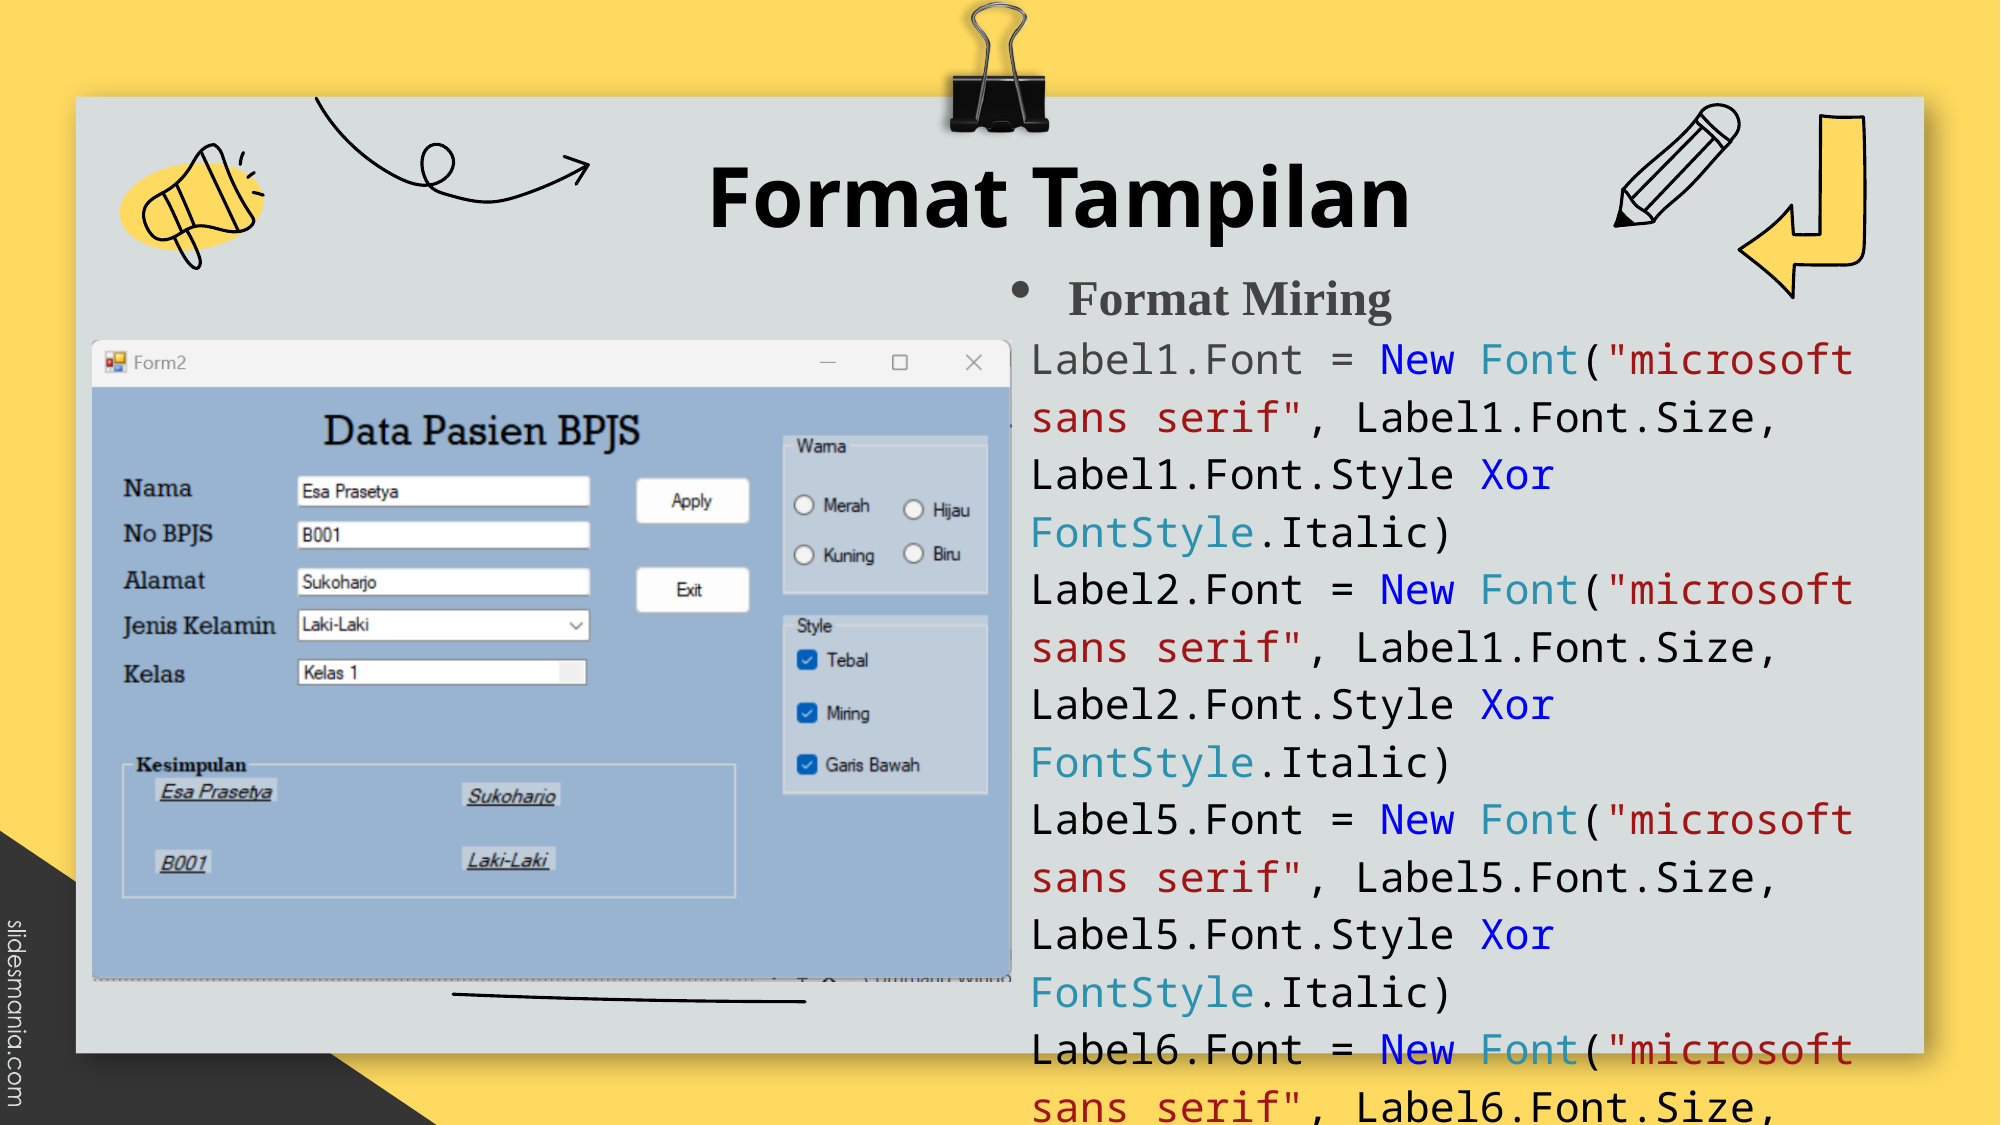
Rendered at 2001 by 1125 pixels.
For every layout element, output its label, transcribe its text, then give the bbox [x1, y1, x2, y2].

title Format Tampilan [207, 124, 1936, 242]
text_box [453, 994, 806, 1002]
text_box Format Miring Label1.Font = New Font("microsoft sans serif", Label1.Font.Size, Label1.Font.Style Xor FontStyle.Italic) Label2.Font = New Font("microsoft sans serif", Label1.Font.Size, Label2.Font.Style Xor FontStyle.Italic) Label5.Font = New Font("microsoft sans serif", Label5.Font.Size, Label5.Font.Style Xor FontStyle.Italic) Label6.Font = New Font("microsoft sans serif", Label6.Font.Size, Label6.Font.Style Xor FontStyle.Italic) [992, 241, 1954, 478]
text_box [318, 90, 588, 205]
picture [845, 0, 1154, 124]
picture [92, 339, 1012, 983]
